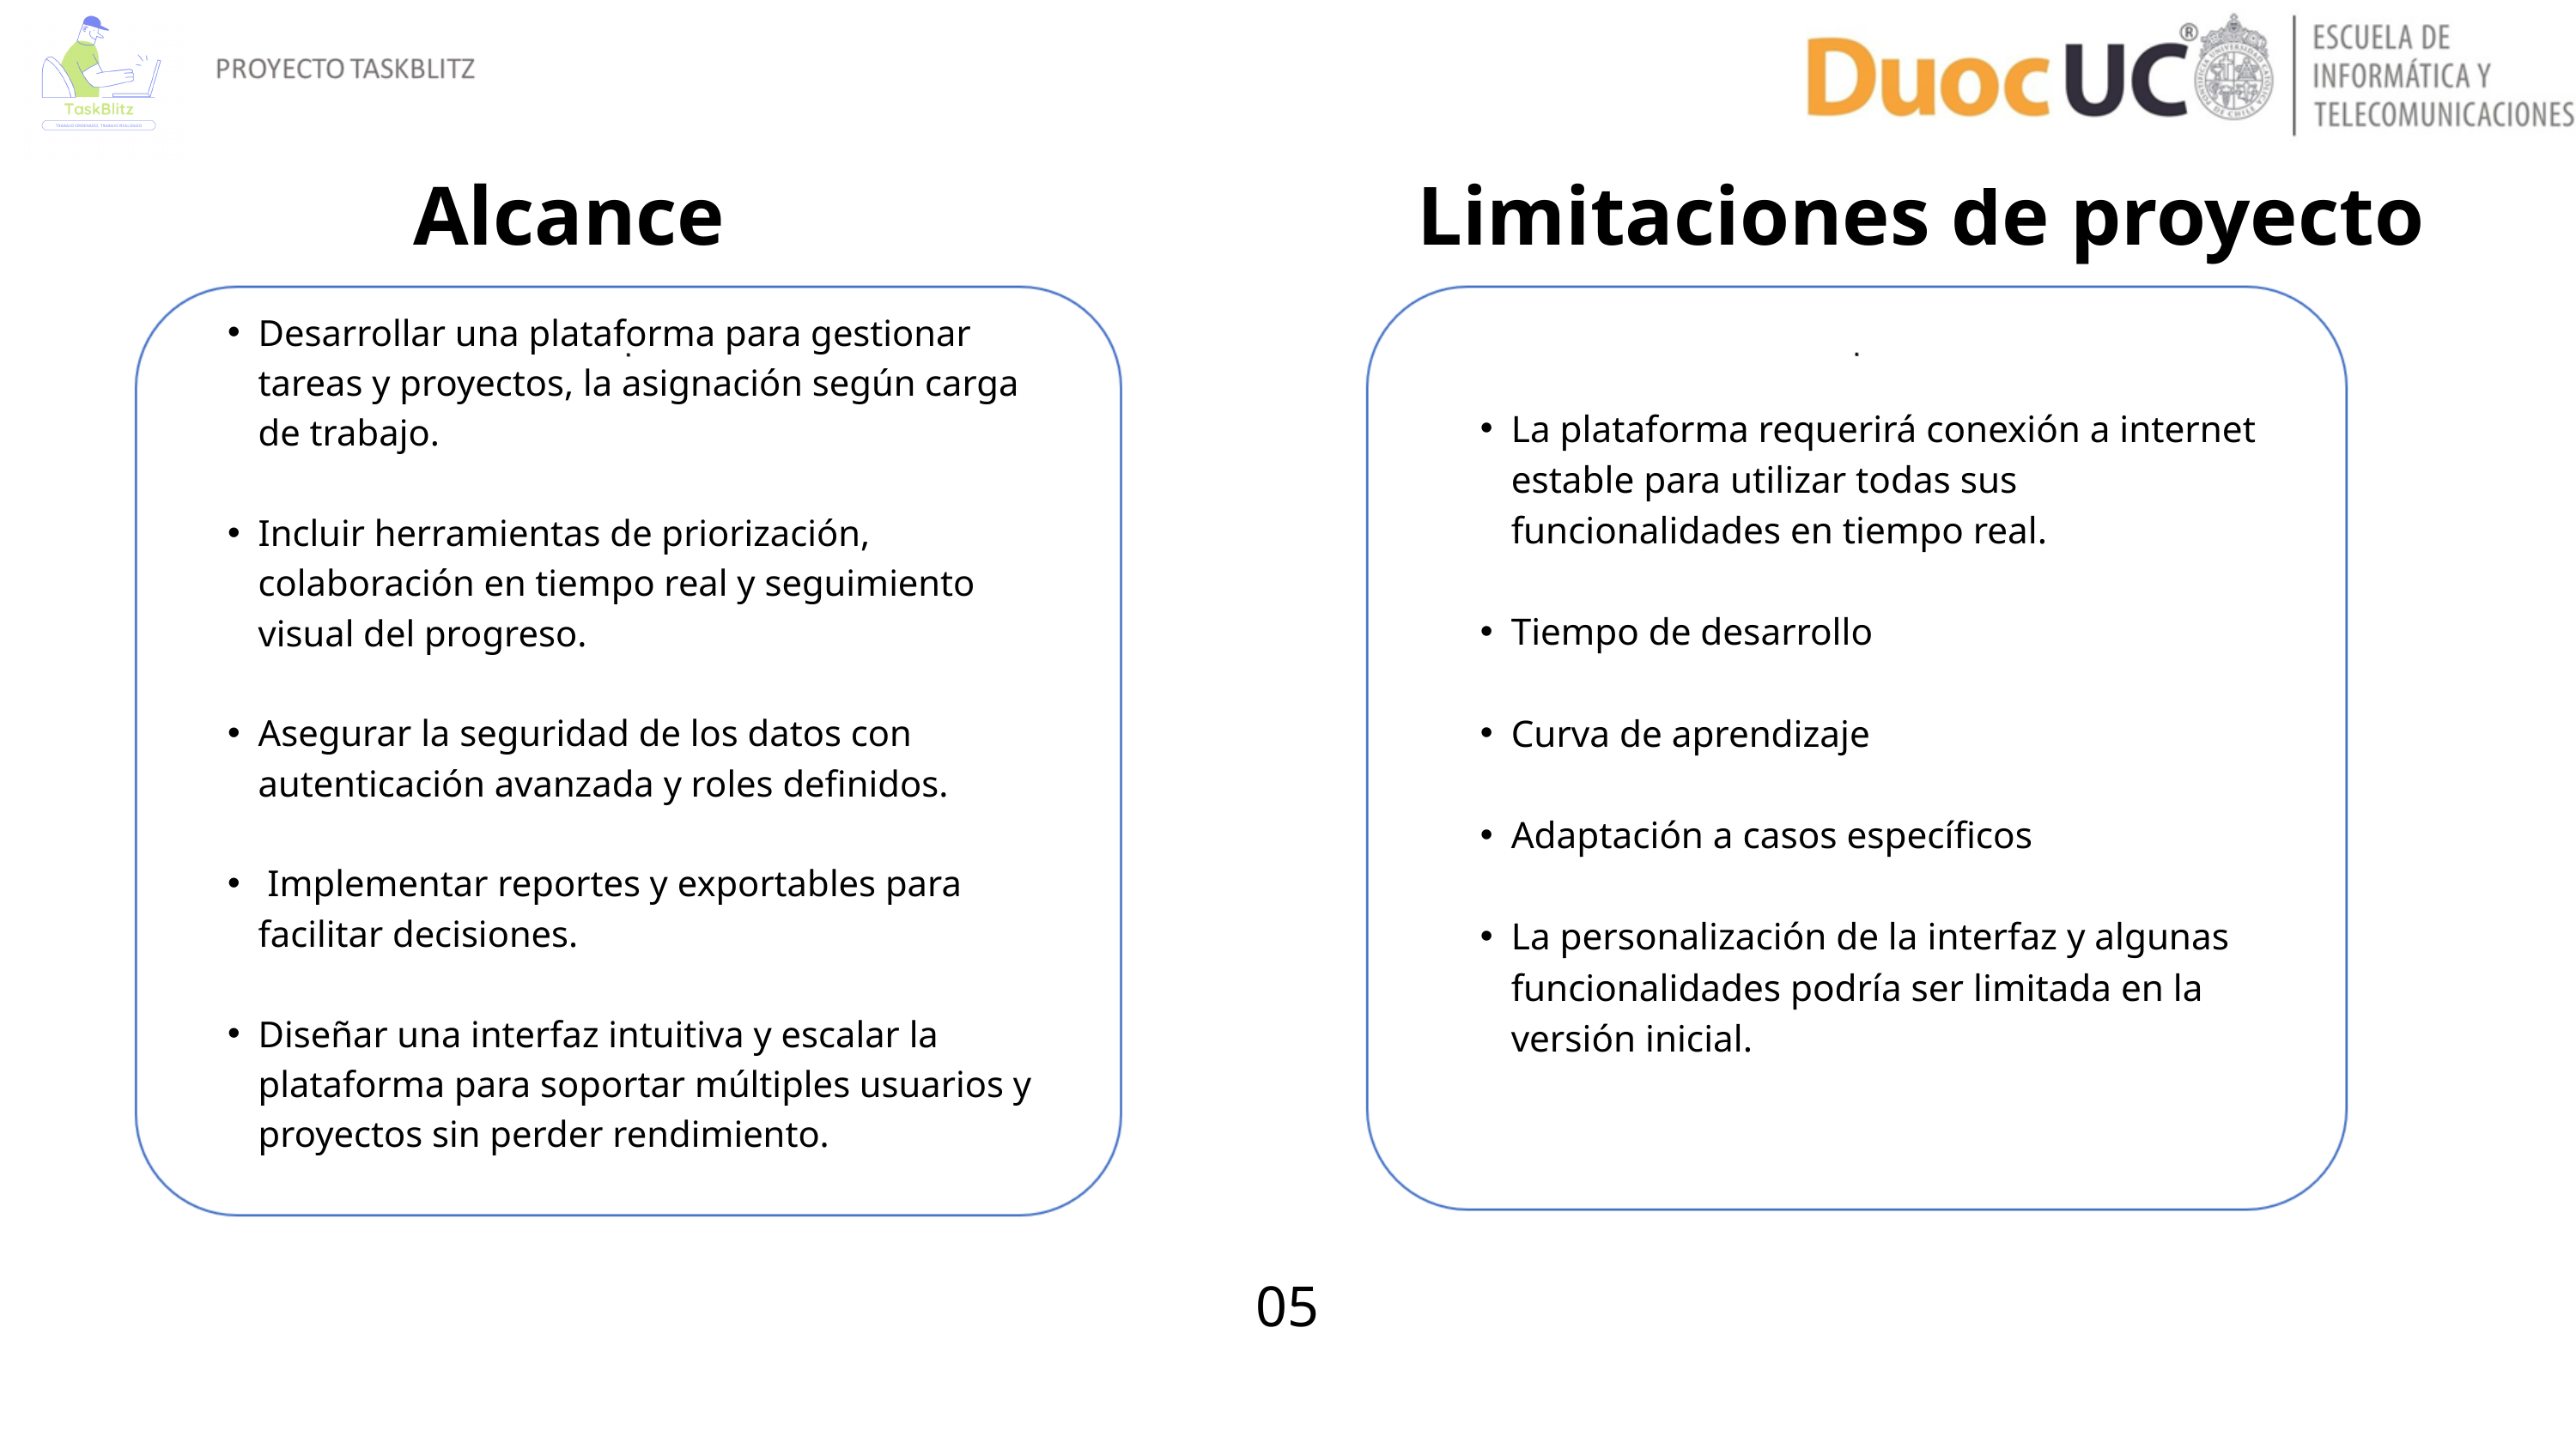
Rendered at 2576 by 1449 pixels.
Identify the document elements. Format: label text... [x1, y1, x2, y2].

text_box [1356, 273, 2380, 1265]
text_box [197, 39, 1789, 106]
text_box Desarrollar una plataforma para gestionar tareas y proyectos, la asignación según carga de trabajo. Incluir herramientas de priorización, colaboración en tiempo real y seguimiento visual del progreso. Asegurar la seguridad de los datos con autenticación avanzada y roles definidos. Implementar reportes y exportables para facilitar decisiones. Diseñar una interfaz intuitiva y escalar la plataforma para soportar múltiples usuarios y proyectos sin perder rendimiento. [197, 303, 1046, 1155]
text_box La plataforma requerirá conexión a internet estable para utilizar todas sus funcionalidades en tiempo real. Tiempo de desarrollo Curva de aprendizaje Adaptación a casos específicos La personalización de la interfaz y algunas funcionalidades podría ser limitada en la versión inicial. [1449, 398, 2287, 1059]
text_box [125, 273, 1155, 1271]
text_box [1806, 0, 2576, 188]
text_box Alcance [111, 149, 1028, 262]
text_box Limitaciones de proyecto [1410, 149, 2432, 262]
text_box 05 [1222, 1260, 1353, 1338]
text_box [0, 0, 197, 160]
